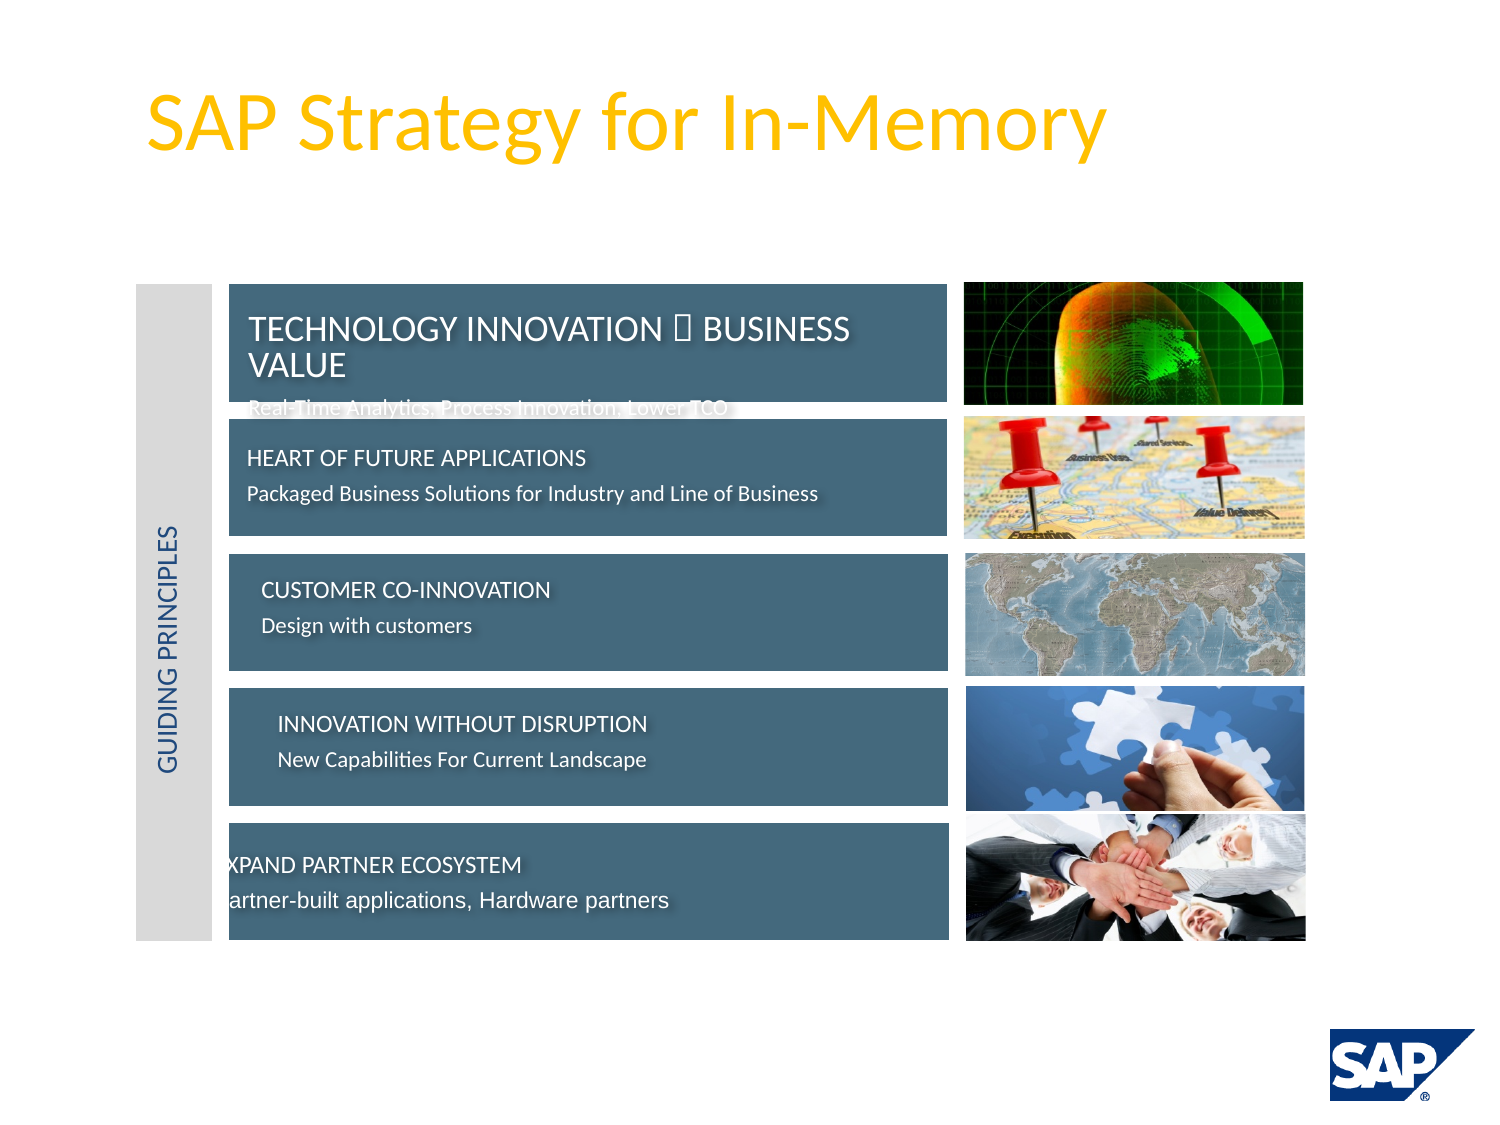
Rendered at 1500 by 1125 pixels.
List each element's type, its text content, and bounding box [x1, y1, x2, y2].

text_box [221, 680, 957, 814]
text_box [221, 545, 957, 680]
text_box GUIDING PRINCIPLES [147, 419, 190, 790]
picture [965, 553, 1306, 676]
text_box [127, 275, 221, 950]
picture [963, 416, 1305, 539]
text_box HEART OF FUTURE APPLICATIONS Packaged Business Solutions for Industry and Line of Business [231, 439, 927, 513]
text_box [221, 276, 956, 410]
text_box EXPAND PARTNER ECOSYSTEM Partner-built applications, Hardware partners [198, 846, 777, 957]
picture [963, 282, 1304, 405]
text_box INNOVATION WITHOUT DISRUPTION New Capabilities For Current Landscape [262, 705, 756, 779]
picture [1330, 1029, 1476, 1101]
text_box [957, 275, 1310, 410]
text_box CUSTOMER CO-INNOVATION Design with customers [246, 571, 659, 645]
picture [965, 686, 1305, 811]
picture [965, 814, 1306, 941]
text_box TECHNOLOGY INNOVATION  BUSINESS VALUE Real-Time Analytics, Process Innovation, Lower TCO [233, 305, 951, 427]
text_box [221, 410, 956, 545]
text_box [221, 814, 958, 949]
title SAP Strategy for In-Memory [40, 57, 1216, 175]
